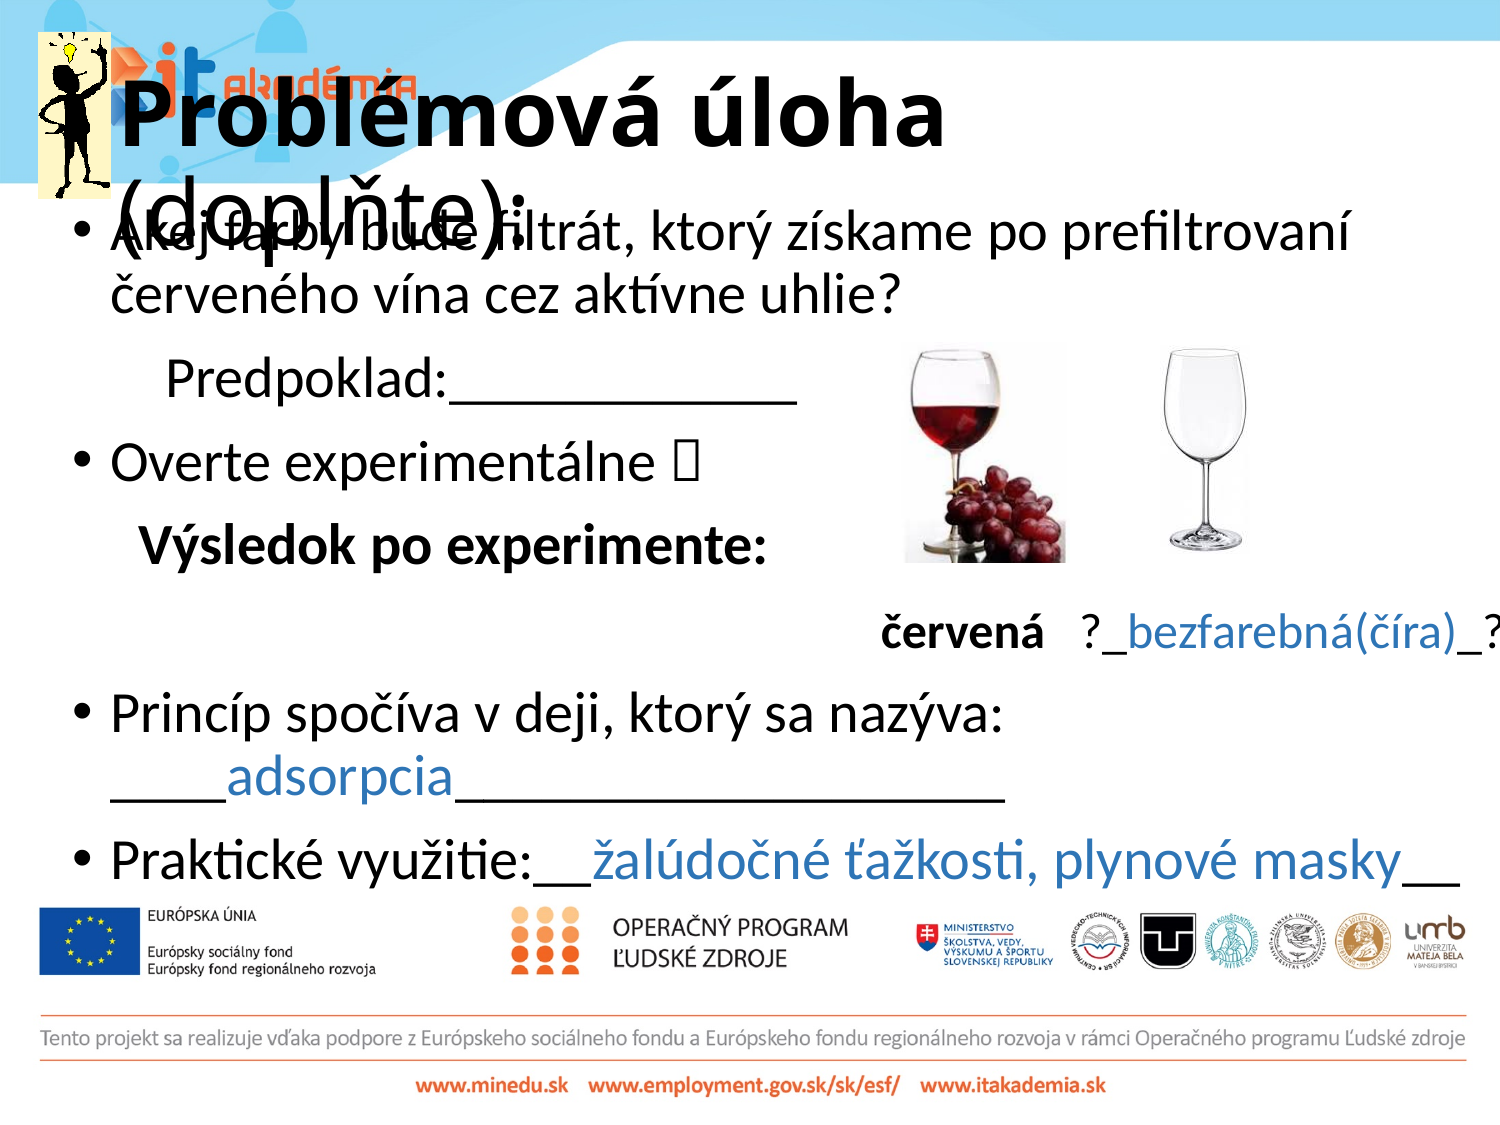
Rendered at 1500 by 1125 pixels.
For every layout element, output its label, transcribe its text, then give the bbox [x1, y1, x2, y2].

picture [1160, 345, 1250, 555]
picture [892, 342, 1070, 563]
list Akej farby bude filtrát, ktorý získame po prefiltrovaní červeného vína cez aktívne uhlie? Predpoklad:____________ Overte experimentálne  Výsledok po experimente: červená ?_bezfarebná(číra)_? Princíp spočíva v deji, ktorý sa nazýva: ____adsorpcia___________________ Praktické využitie:__žalúdočné ťažkosti, plynové masky__ [57, 192, 1500, 1014]
picture [0, 0, 1500, 1125]
title Problémová úloha (doplňte): [111, 59, 1397, 178]
